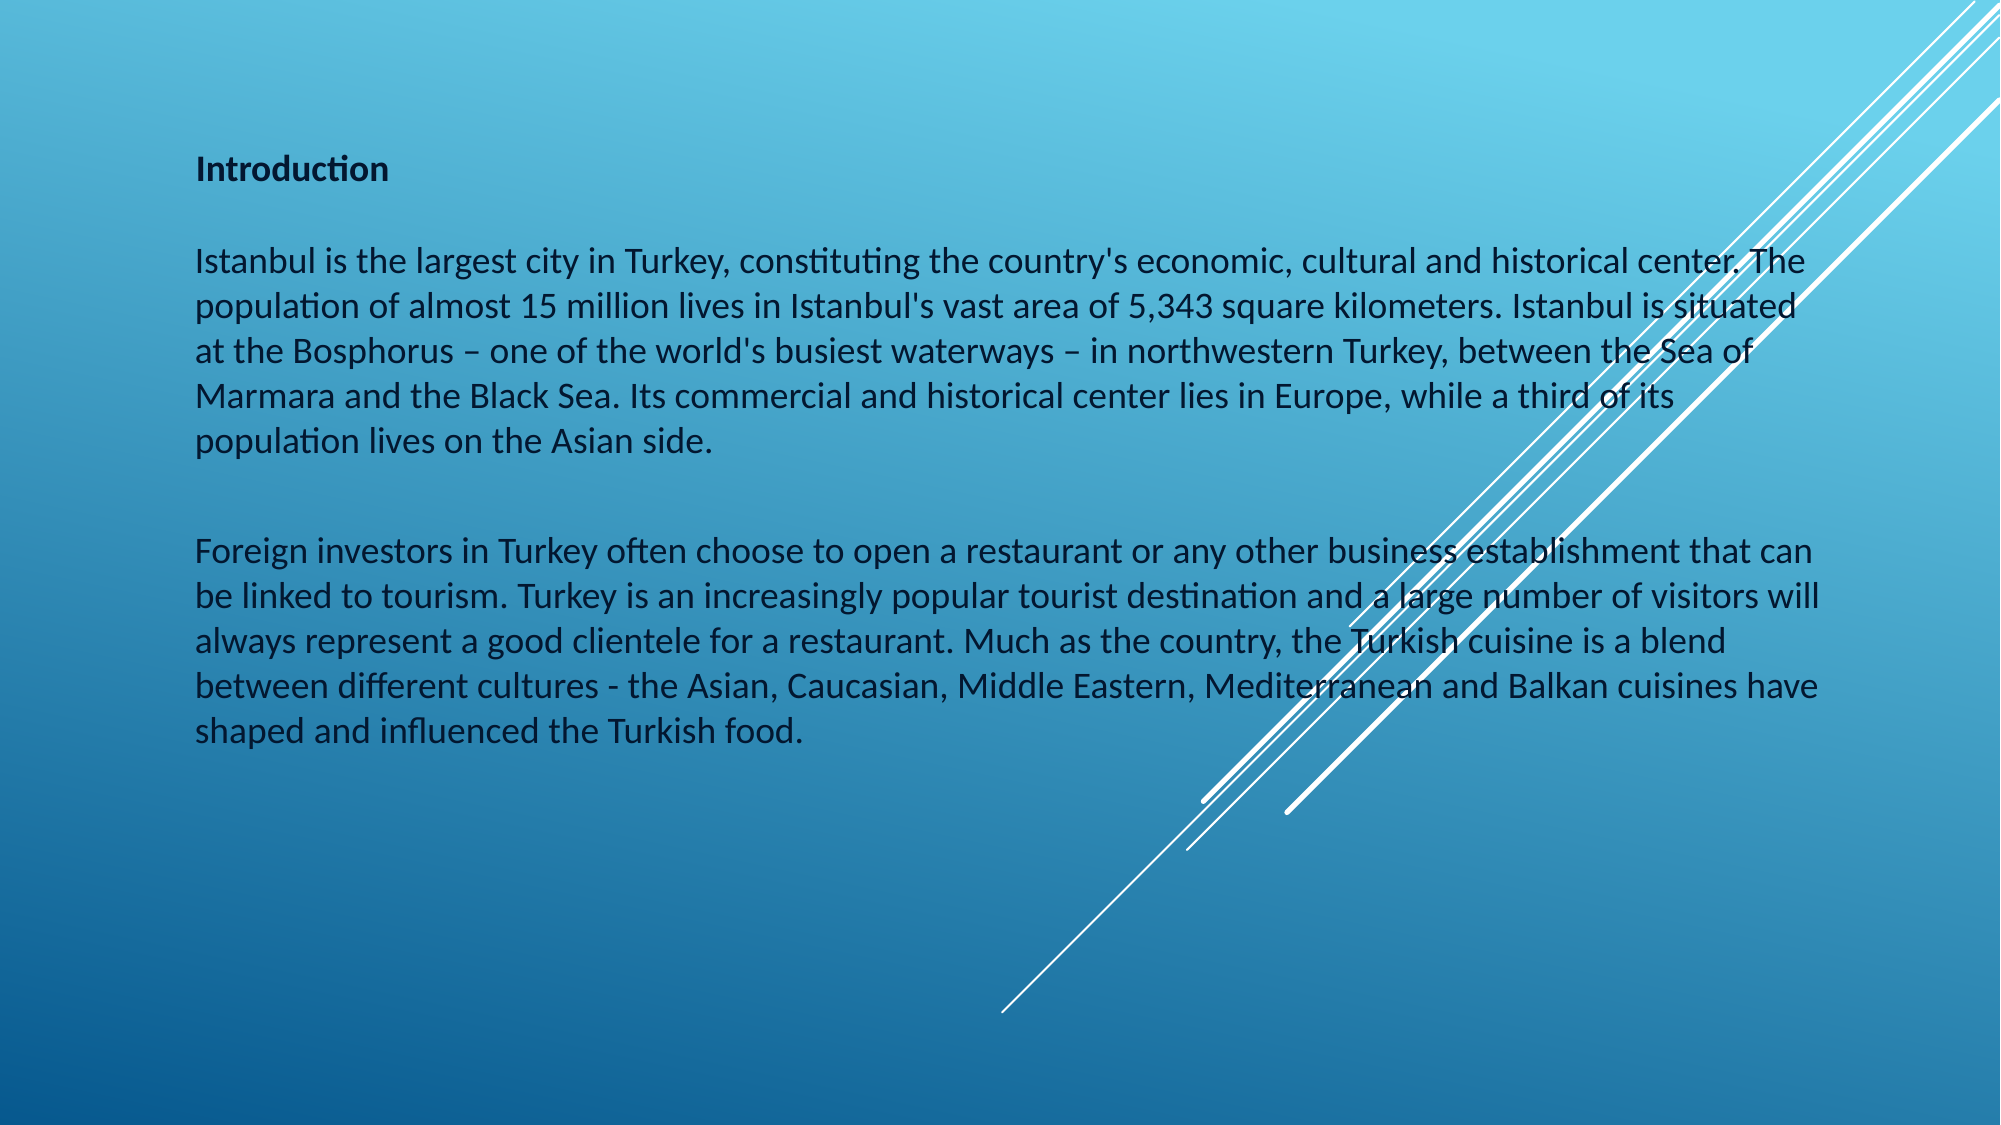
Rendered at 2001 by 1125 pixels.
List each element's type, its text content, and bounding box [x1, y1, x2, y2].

text_box Introduction [181, 136, 405, 197]
text_box Istanbul is the largest city in Turkey, constituting the country's economic, cultural and historical center. The population of almost 15 million lives in Istanbul's vast area of 5,343 square kilometers. Istanbul is situated at the Bosphorus – one of the world's busiest waterways – in northwestern Turkey, between the Sea of Marmara and the Black Sea. Its commercial and historical center lies in Europe, while a third of its population lives on the Asian side. Foreign investors in Turkey often choose to open a restaurant or any other business establishment that can be linked to tourism. Turkey is an increasingly popular tourist destination and a large number of visitors will always represent a good clientele for a restaurant. Much as the country, the Turkish cuisine is a blend between different cultures - the Asian, Caucasian, Middle Eastern, Mediterranean and Balkan cuisines have shaped and influenced the Turkish food. [180, 228, 1839, 759]
